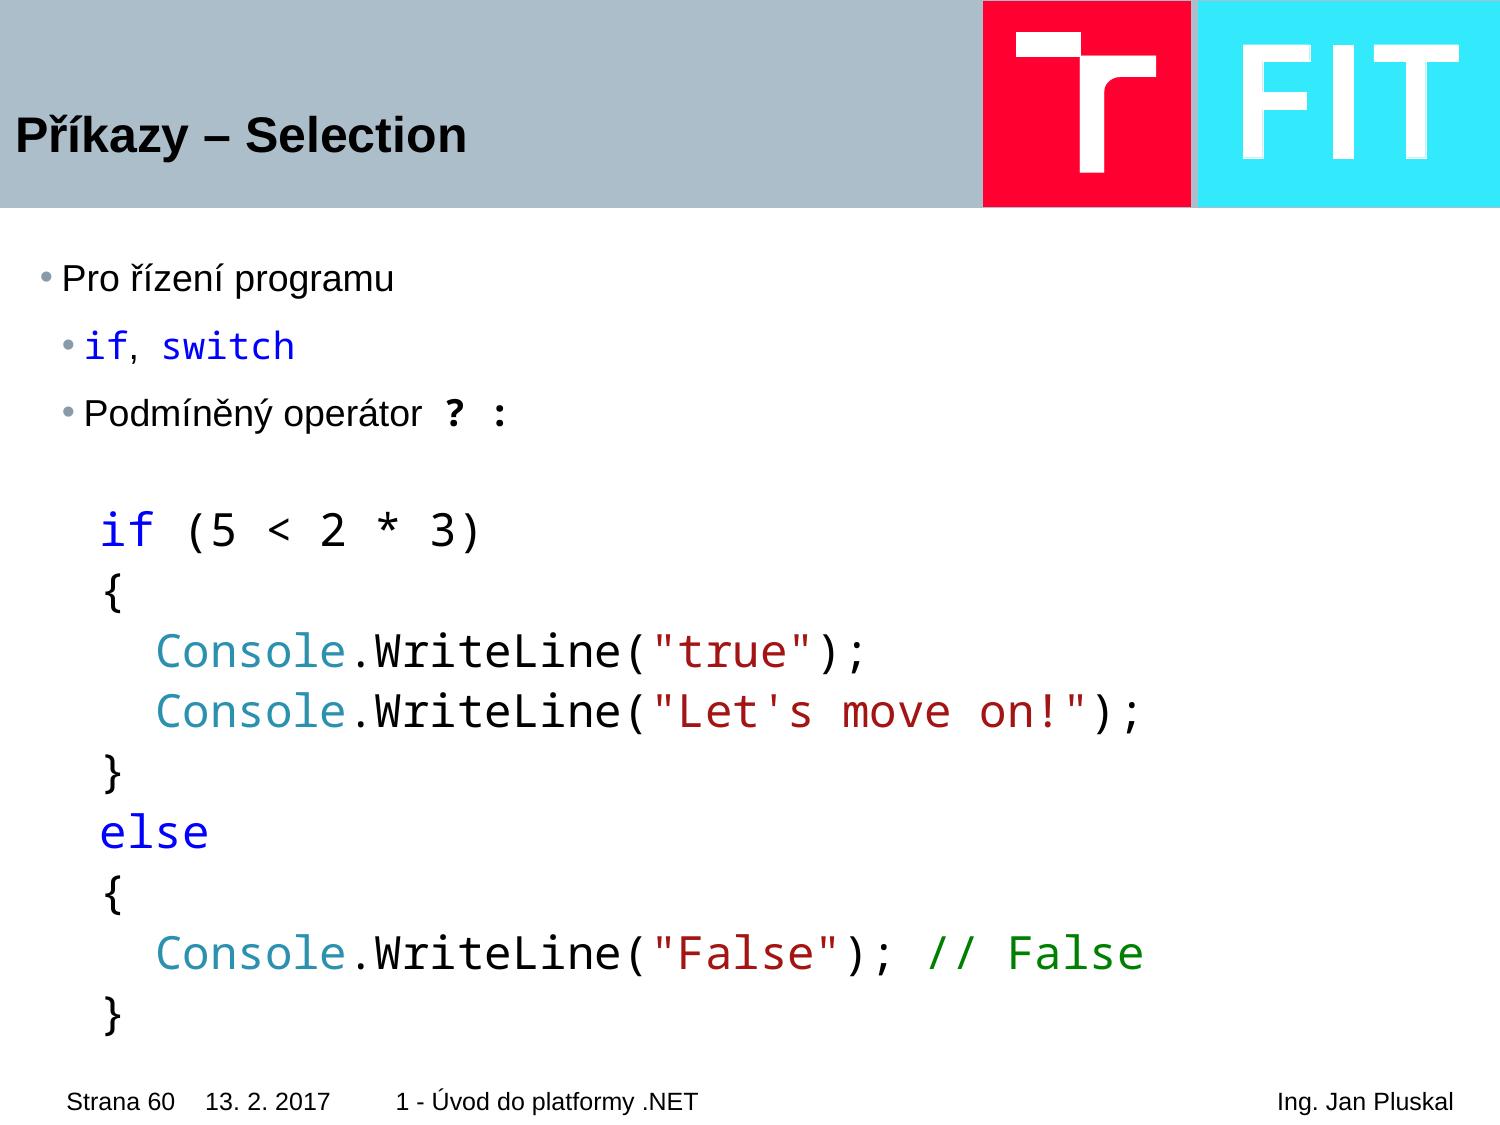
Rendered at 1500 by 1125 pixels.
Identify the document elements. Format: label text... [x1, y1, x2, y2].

title Příkazy – Selection [0, 0, 984, 208]
list Pro řízení programu if, switch Podmíněný operátor ? : if (5 < 2 * 3) { Console.WriteLine("true"); Console.WriteLine("Let's move on!"); } else { Console.WriteLine("False"); // False } [17, 231, 1483, 1059]
